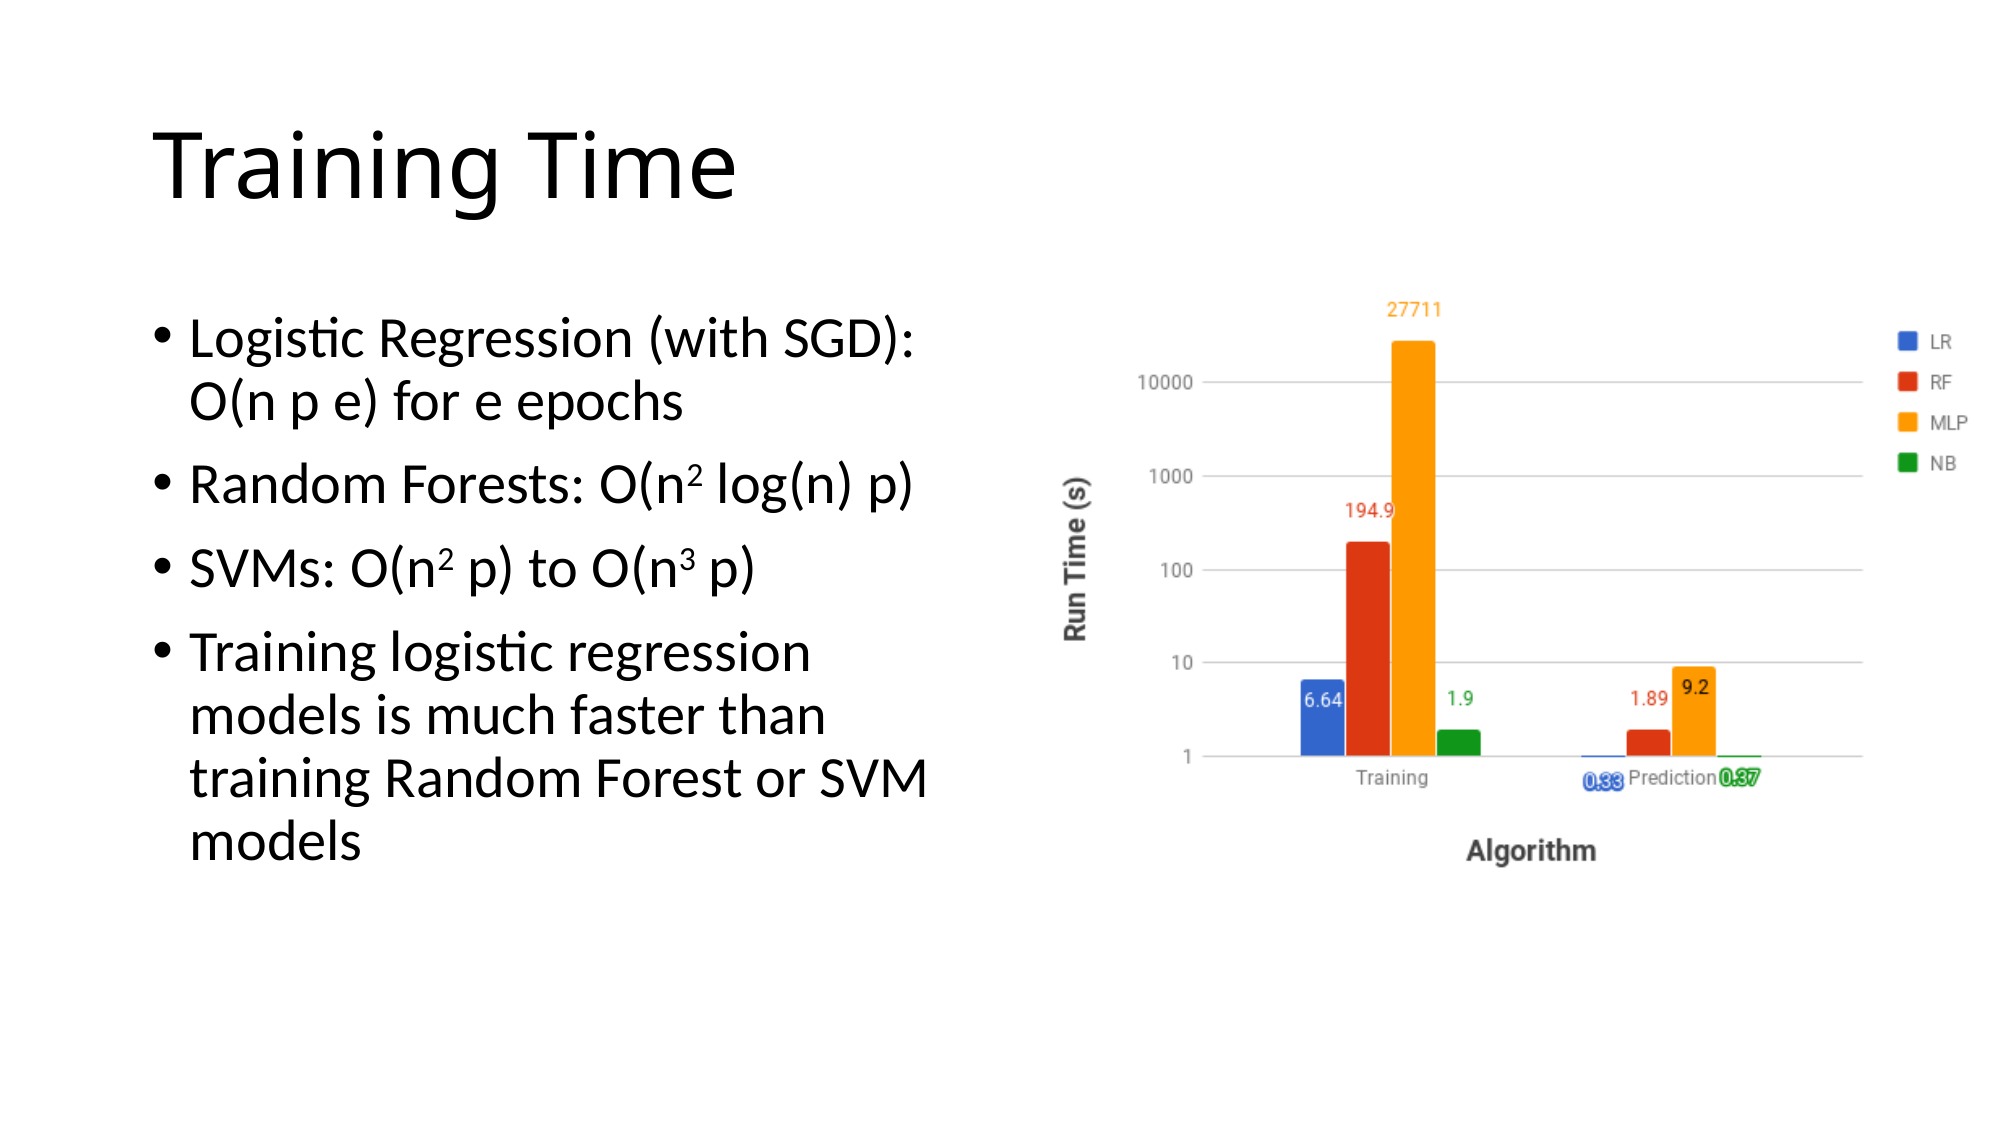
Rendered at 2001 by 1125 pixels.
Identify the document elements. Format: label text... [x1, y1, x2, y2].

list Logistic Regression (with SGD): O(n p e) for e epochs Random Forests: O(n2 log(n) p) SVMs: O(n2 p) to O(n3 p) Training logistic regression models is much faster than training Random Forest or SVM models [137, 299, 988, 1014]
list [1026, 299, 2000, 900]
title Training Time [137, 59, 1863, 278]
